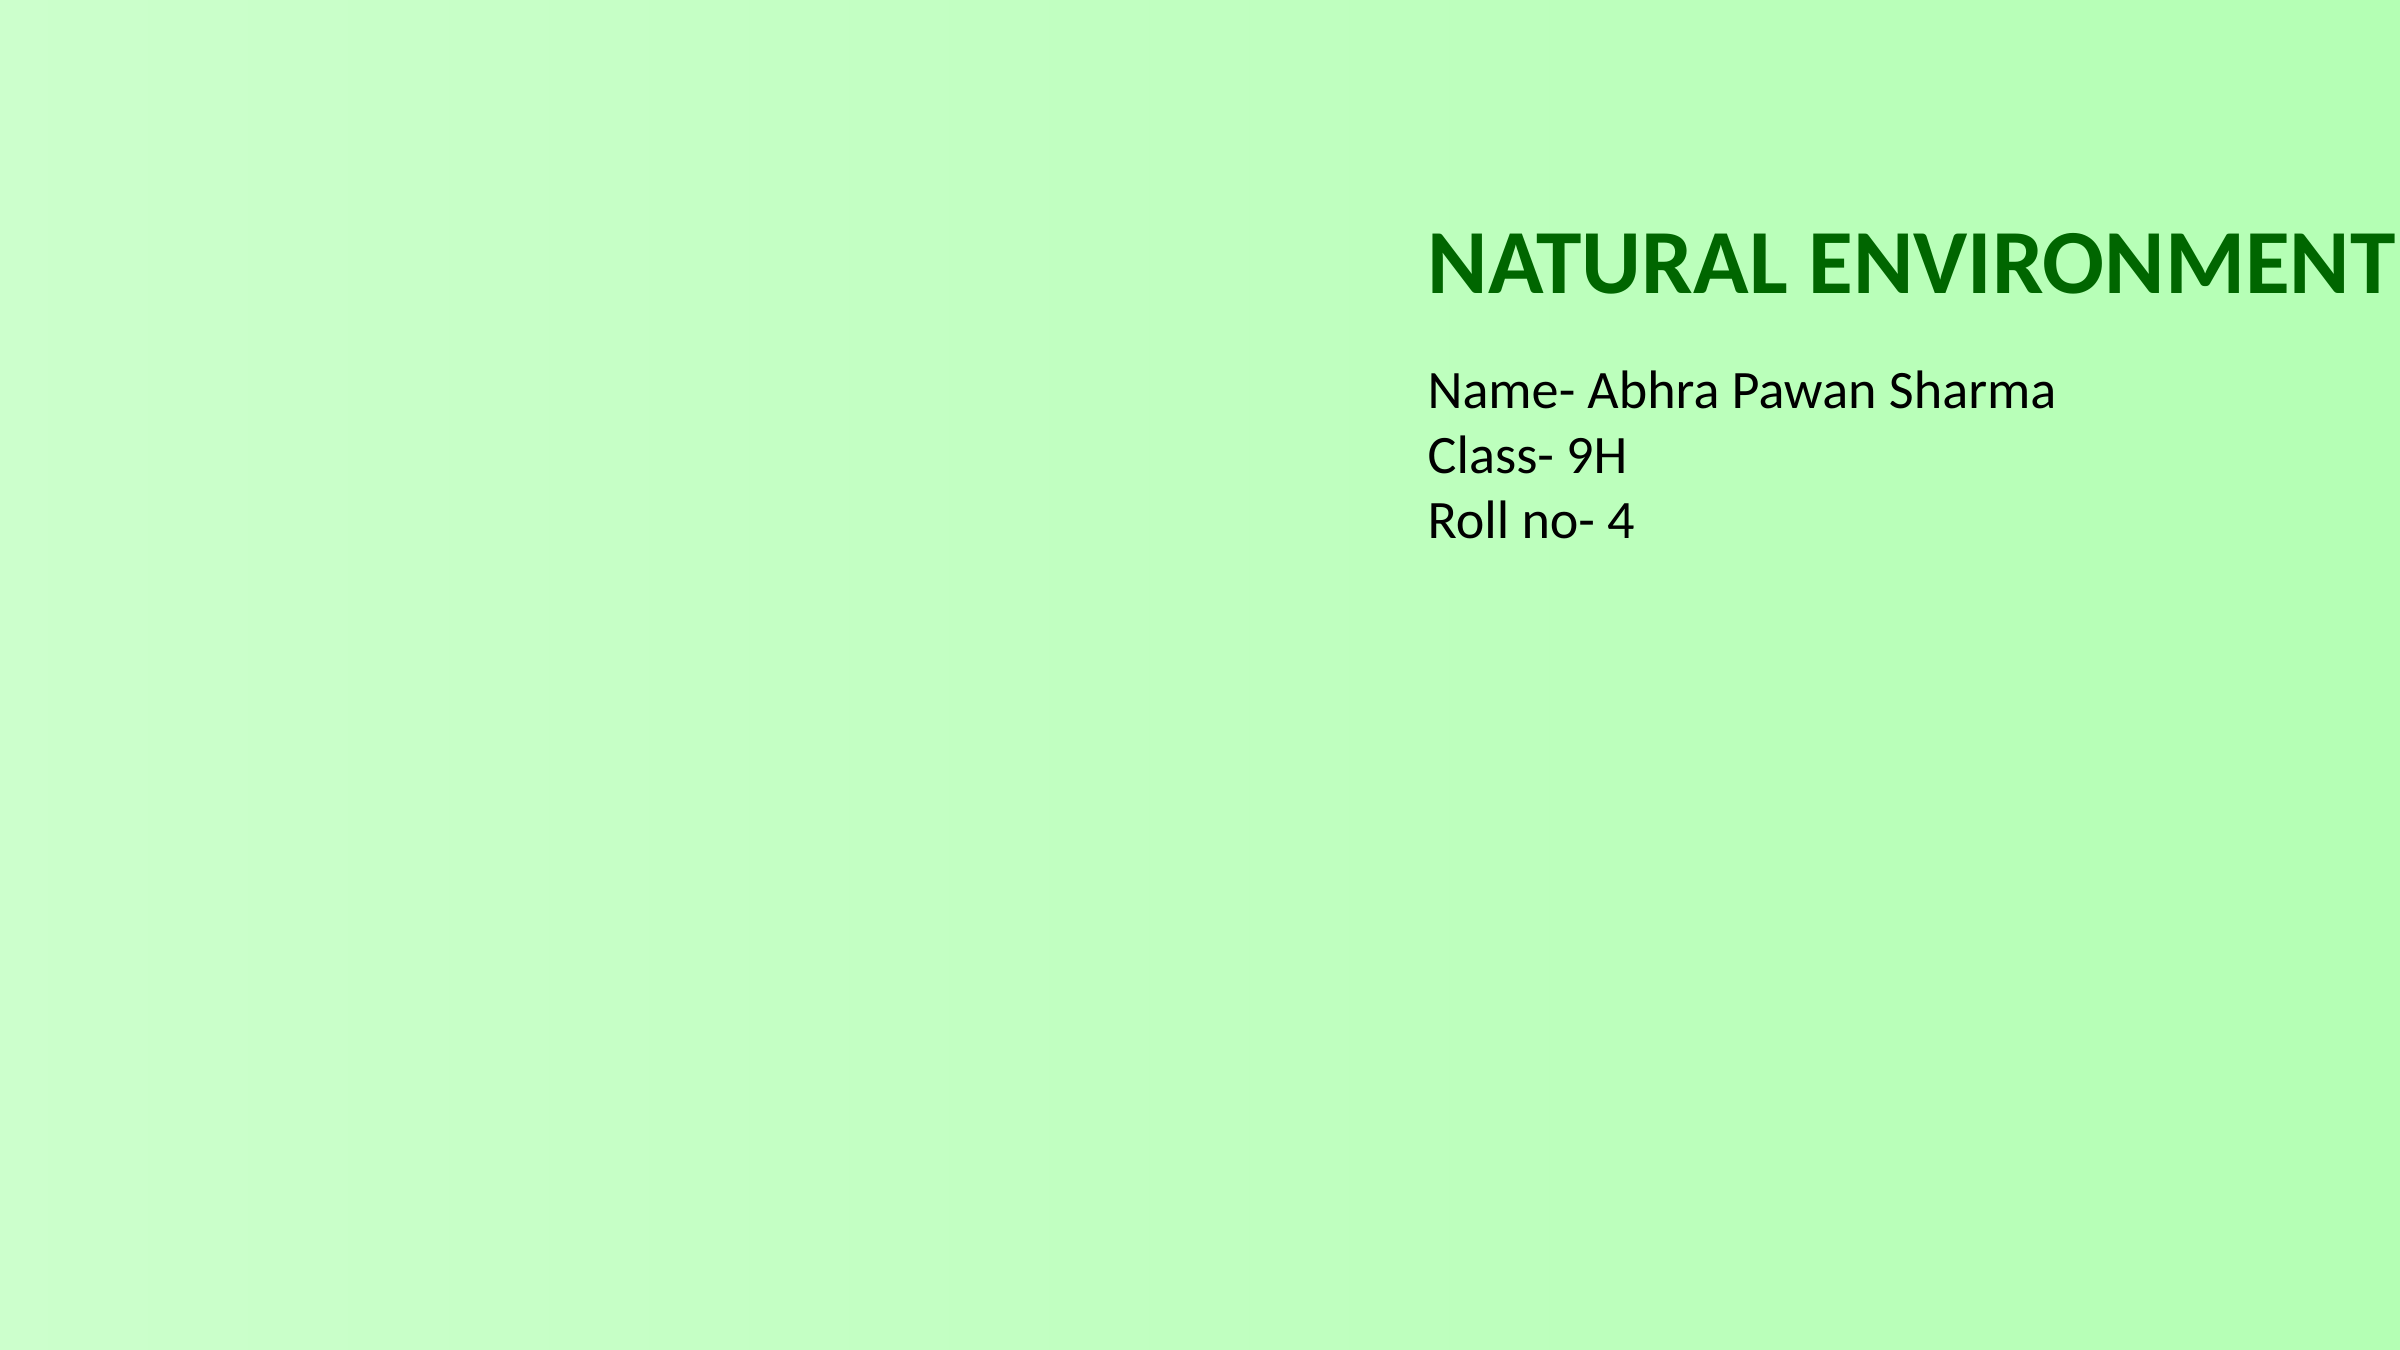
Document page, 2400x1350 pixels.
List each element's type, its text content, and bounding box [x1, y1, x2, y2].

text_box NATURAL ENVIRONMENT Name- Abhra Pawan Sharma Class- 9H Roll no- 4 [1413, 149, 2400, 557]
